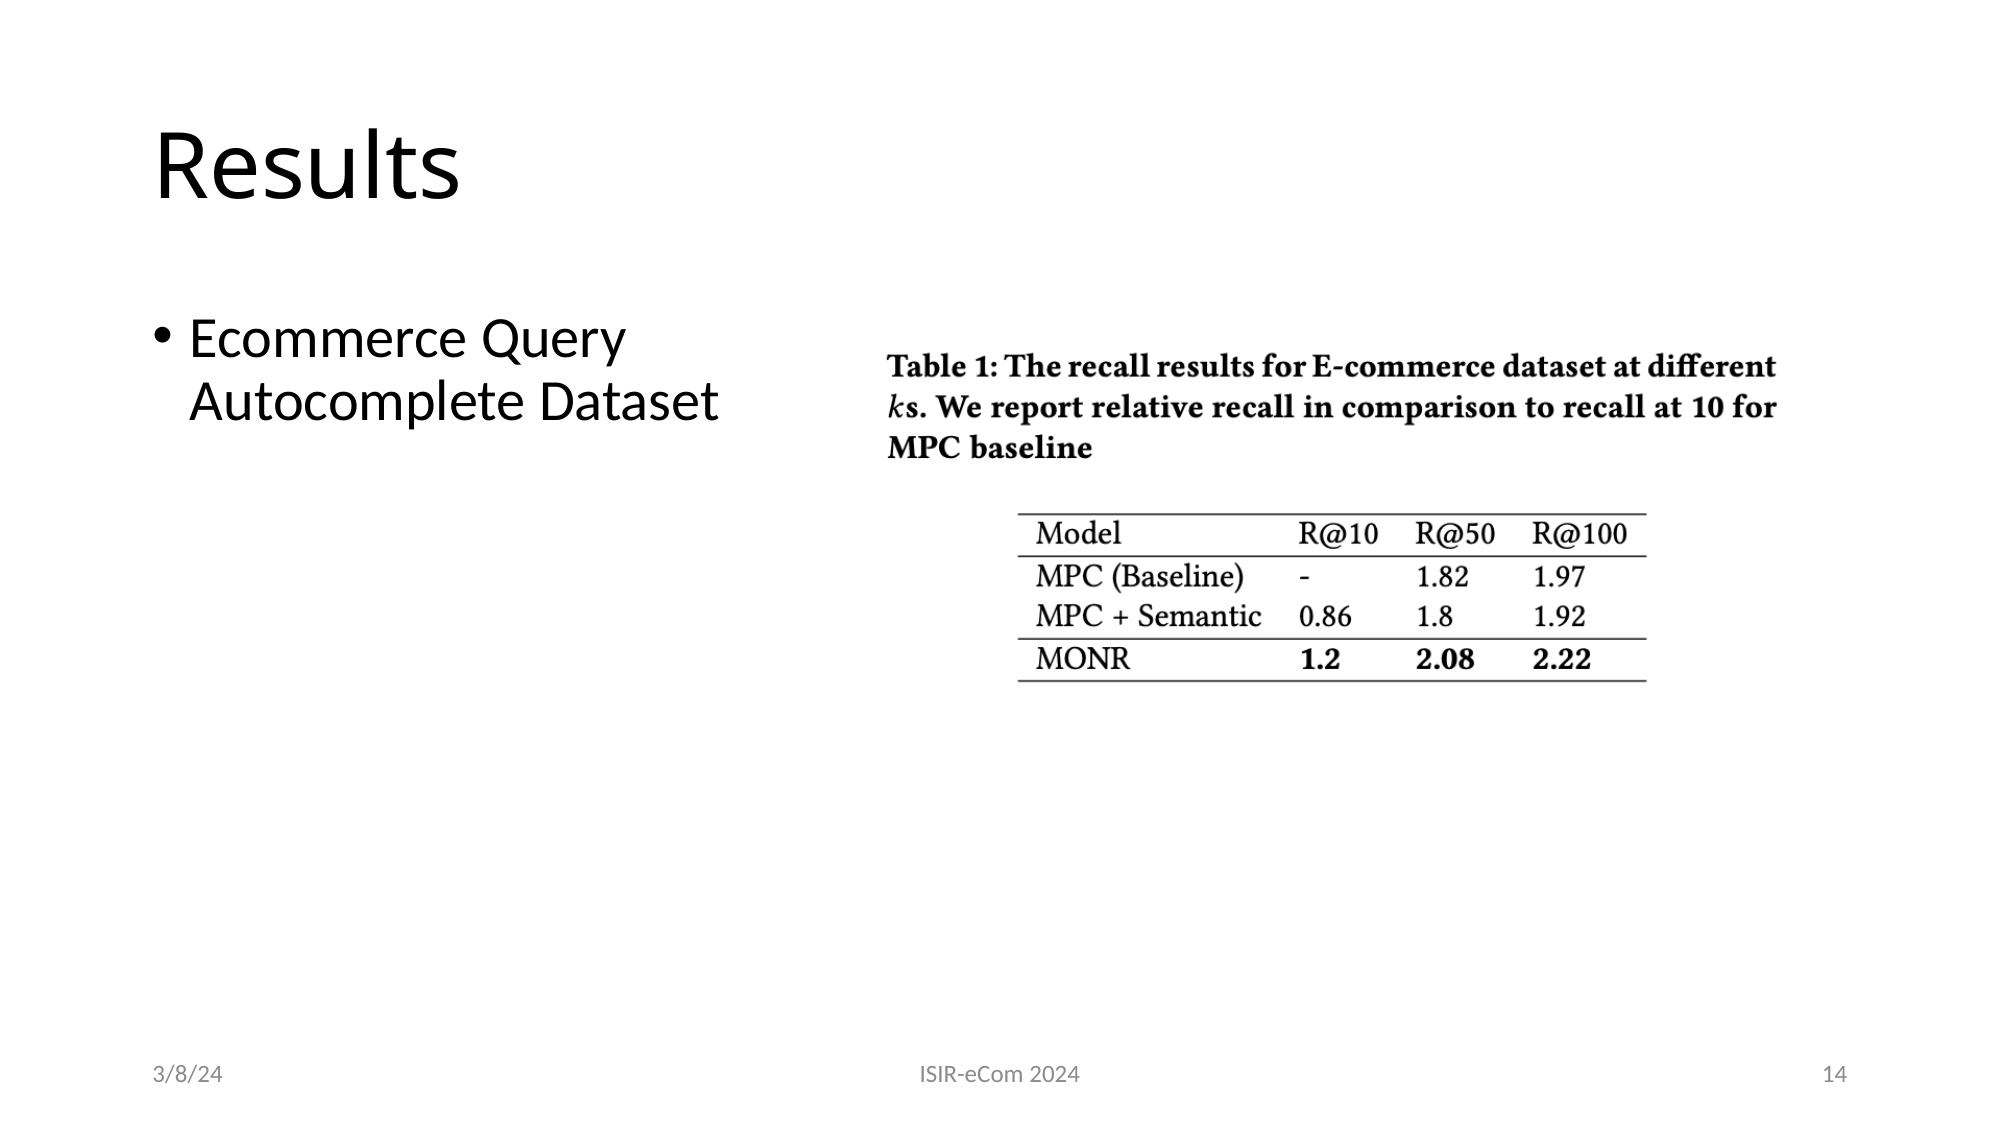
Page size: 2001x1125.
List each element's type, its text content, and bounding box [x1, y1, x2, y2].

title Results [137, 59, 1863, 278]
list Ecommerce Query Autocomplete Dataset [137, 299, 773, 1014]
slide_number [137, 1042, 588, 1103]
slide_number 14 [1412, 1042, 1863, 1103]
picture [866, 339, 1809, 717]
footer ISIR-eCom 2024 [662, 1042, 1338, 1103]
